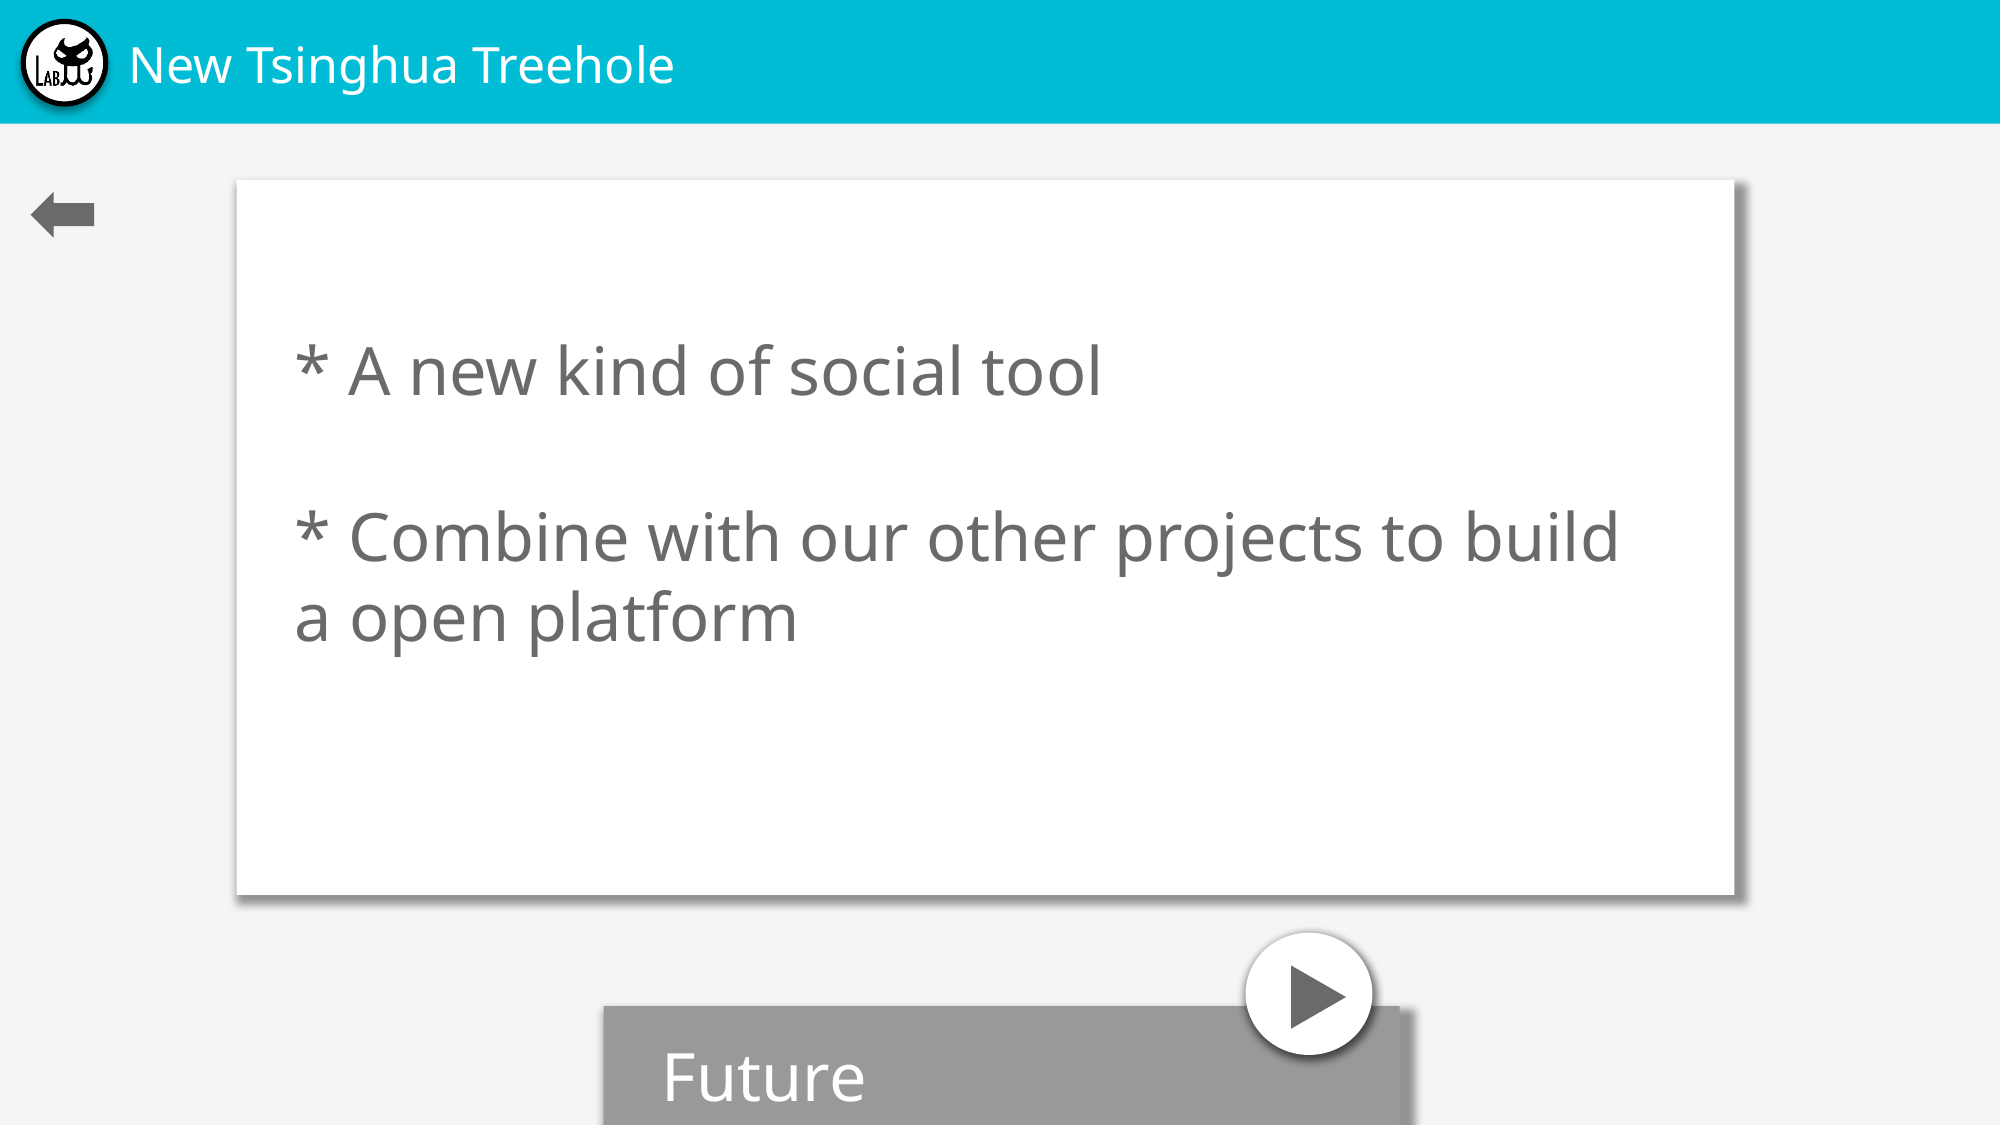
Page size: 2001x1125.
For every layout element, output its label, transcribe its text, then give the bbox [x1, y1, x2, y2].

text_box New Tsinghua Treehole [113, 26, 798, 102]
picture [23, 21, 106, 105]
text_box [1, 130, 2000, 1125]
text_box [0, 0, 2000, 125]
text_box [1245, 932, 1373, 1055]
